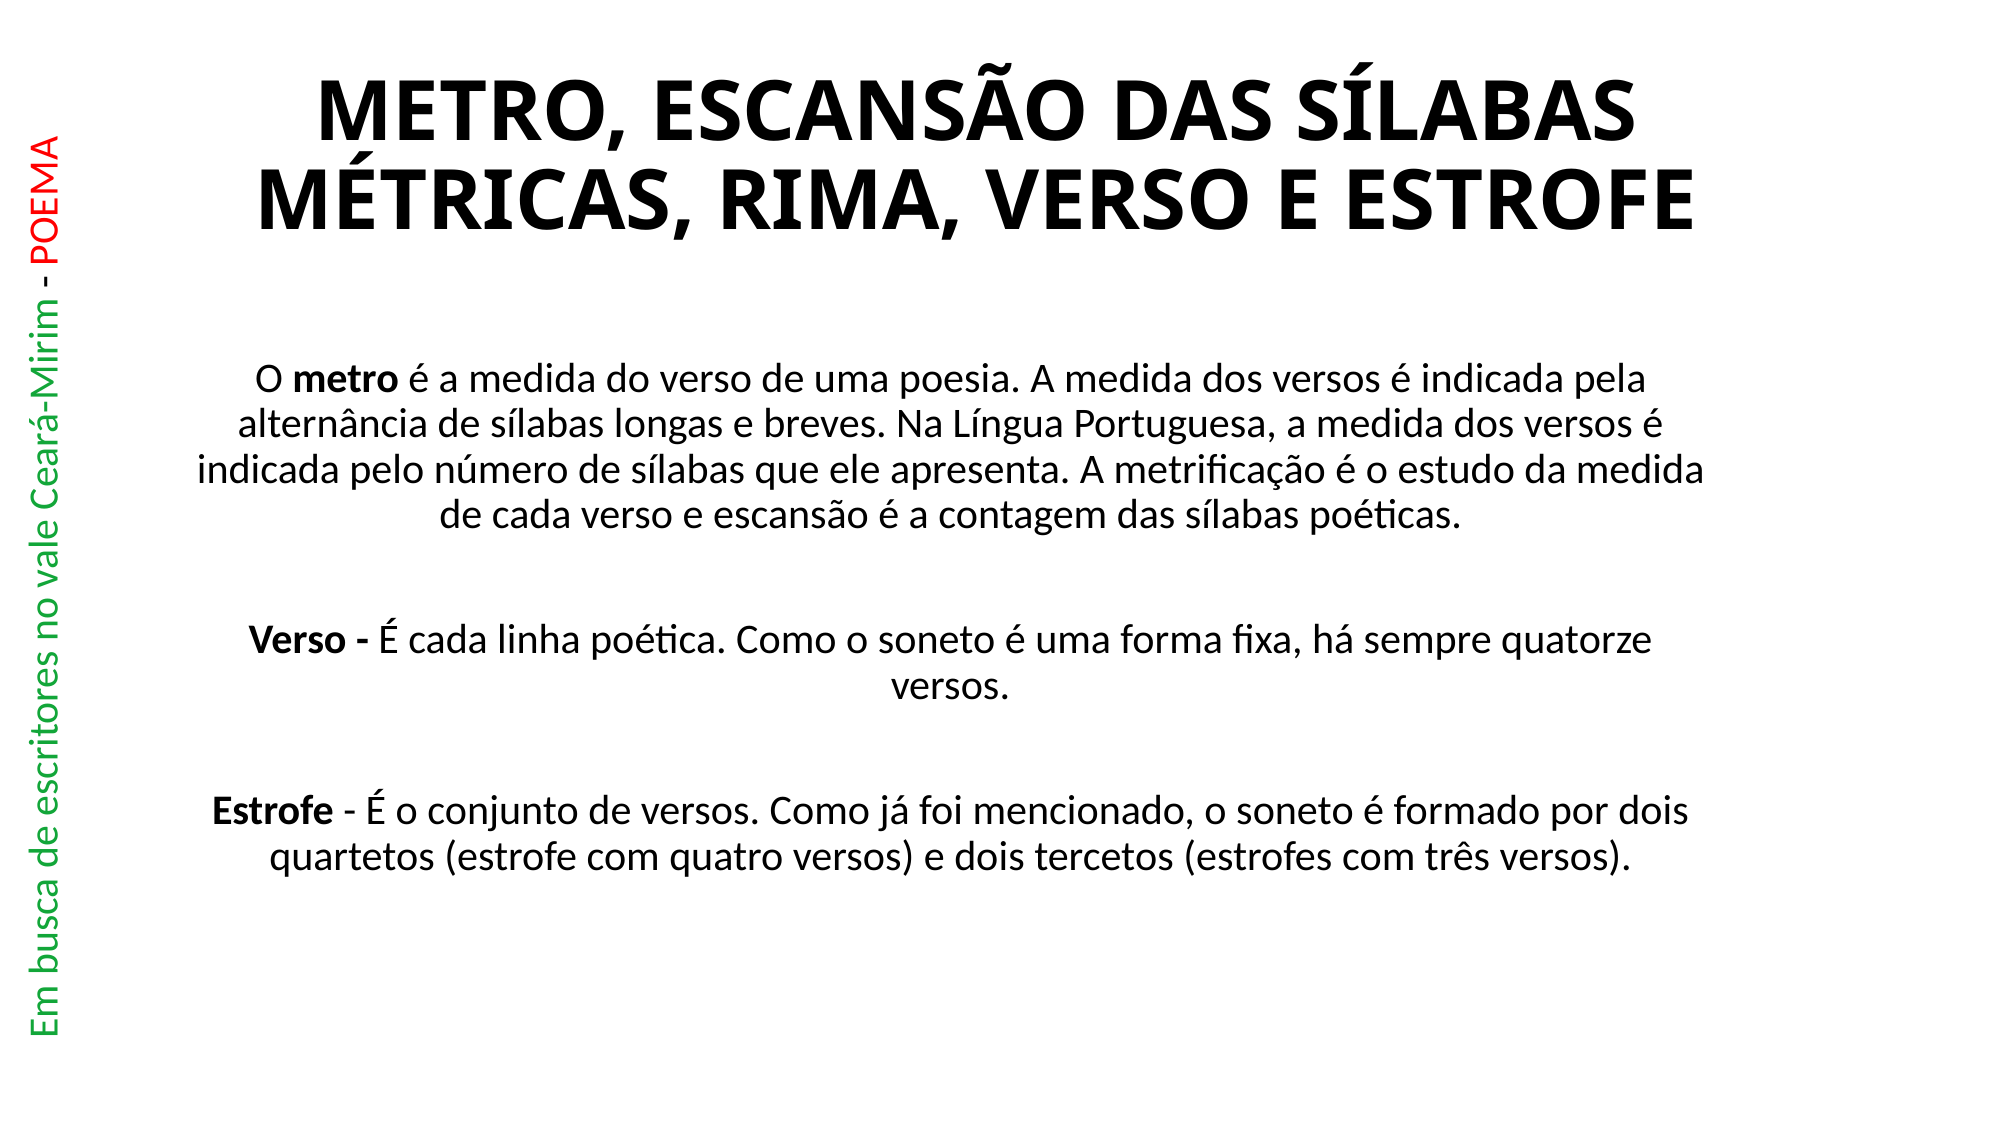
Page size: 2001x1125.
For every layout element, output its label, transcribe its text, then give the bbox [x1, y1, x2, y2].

subtitle O metro é a medida do verso de uma poesia. A medida dos versos é indicada pela alternância de sílabas longas e breves. Na Língua Portuguesa, a medida dos versos é indicada pelo número de sílabas que ele apresenta. A metrificação é o estudo da medida de cada verso e escansão é a contagem das sílabas poéticas. Verso - É cada linha poética. Como o soneto é uma forma fixa, há sempre quatorze versos. Estrofe - É o conjunto de versos. Como já foi mencionado, o soneto é formado por dois quartetos (estrofe com quatro versos) e dois tercetos (estrofes com três versos). [174, 348, 1727, 1042]
text_box Em busca de escritores no vale Ceará-Mirim - POEMA [8, 0, 74, 1054]
title METRO, ESCANSÃO DAS SÍLABAS MÉTRICAS, RIMA, VERSO E ESTROFE [226, 25, 1727, 256]
